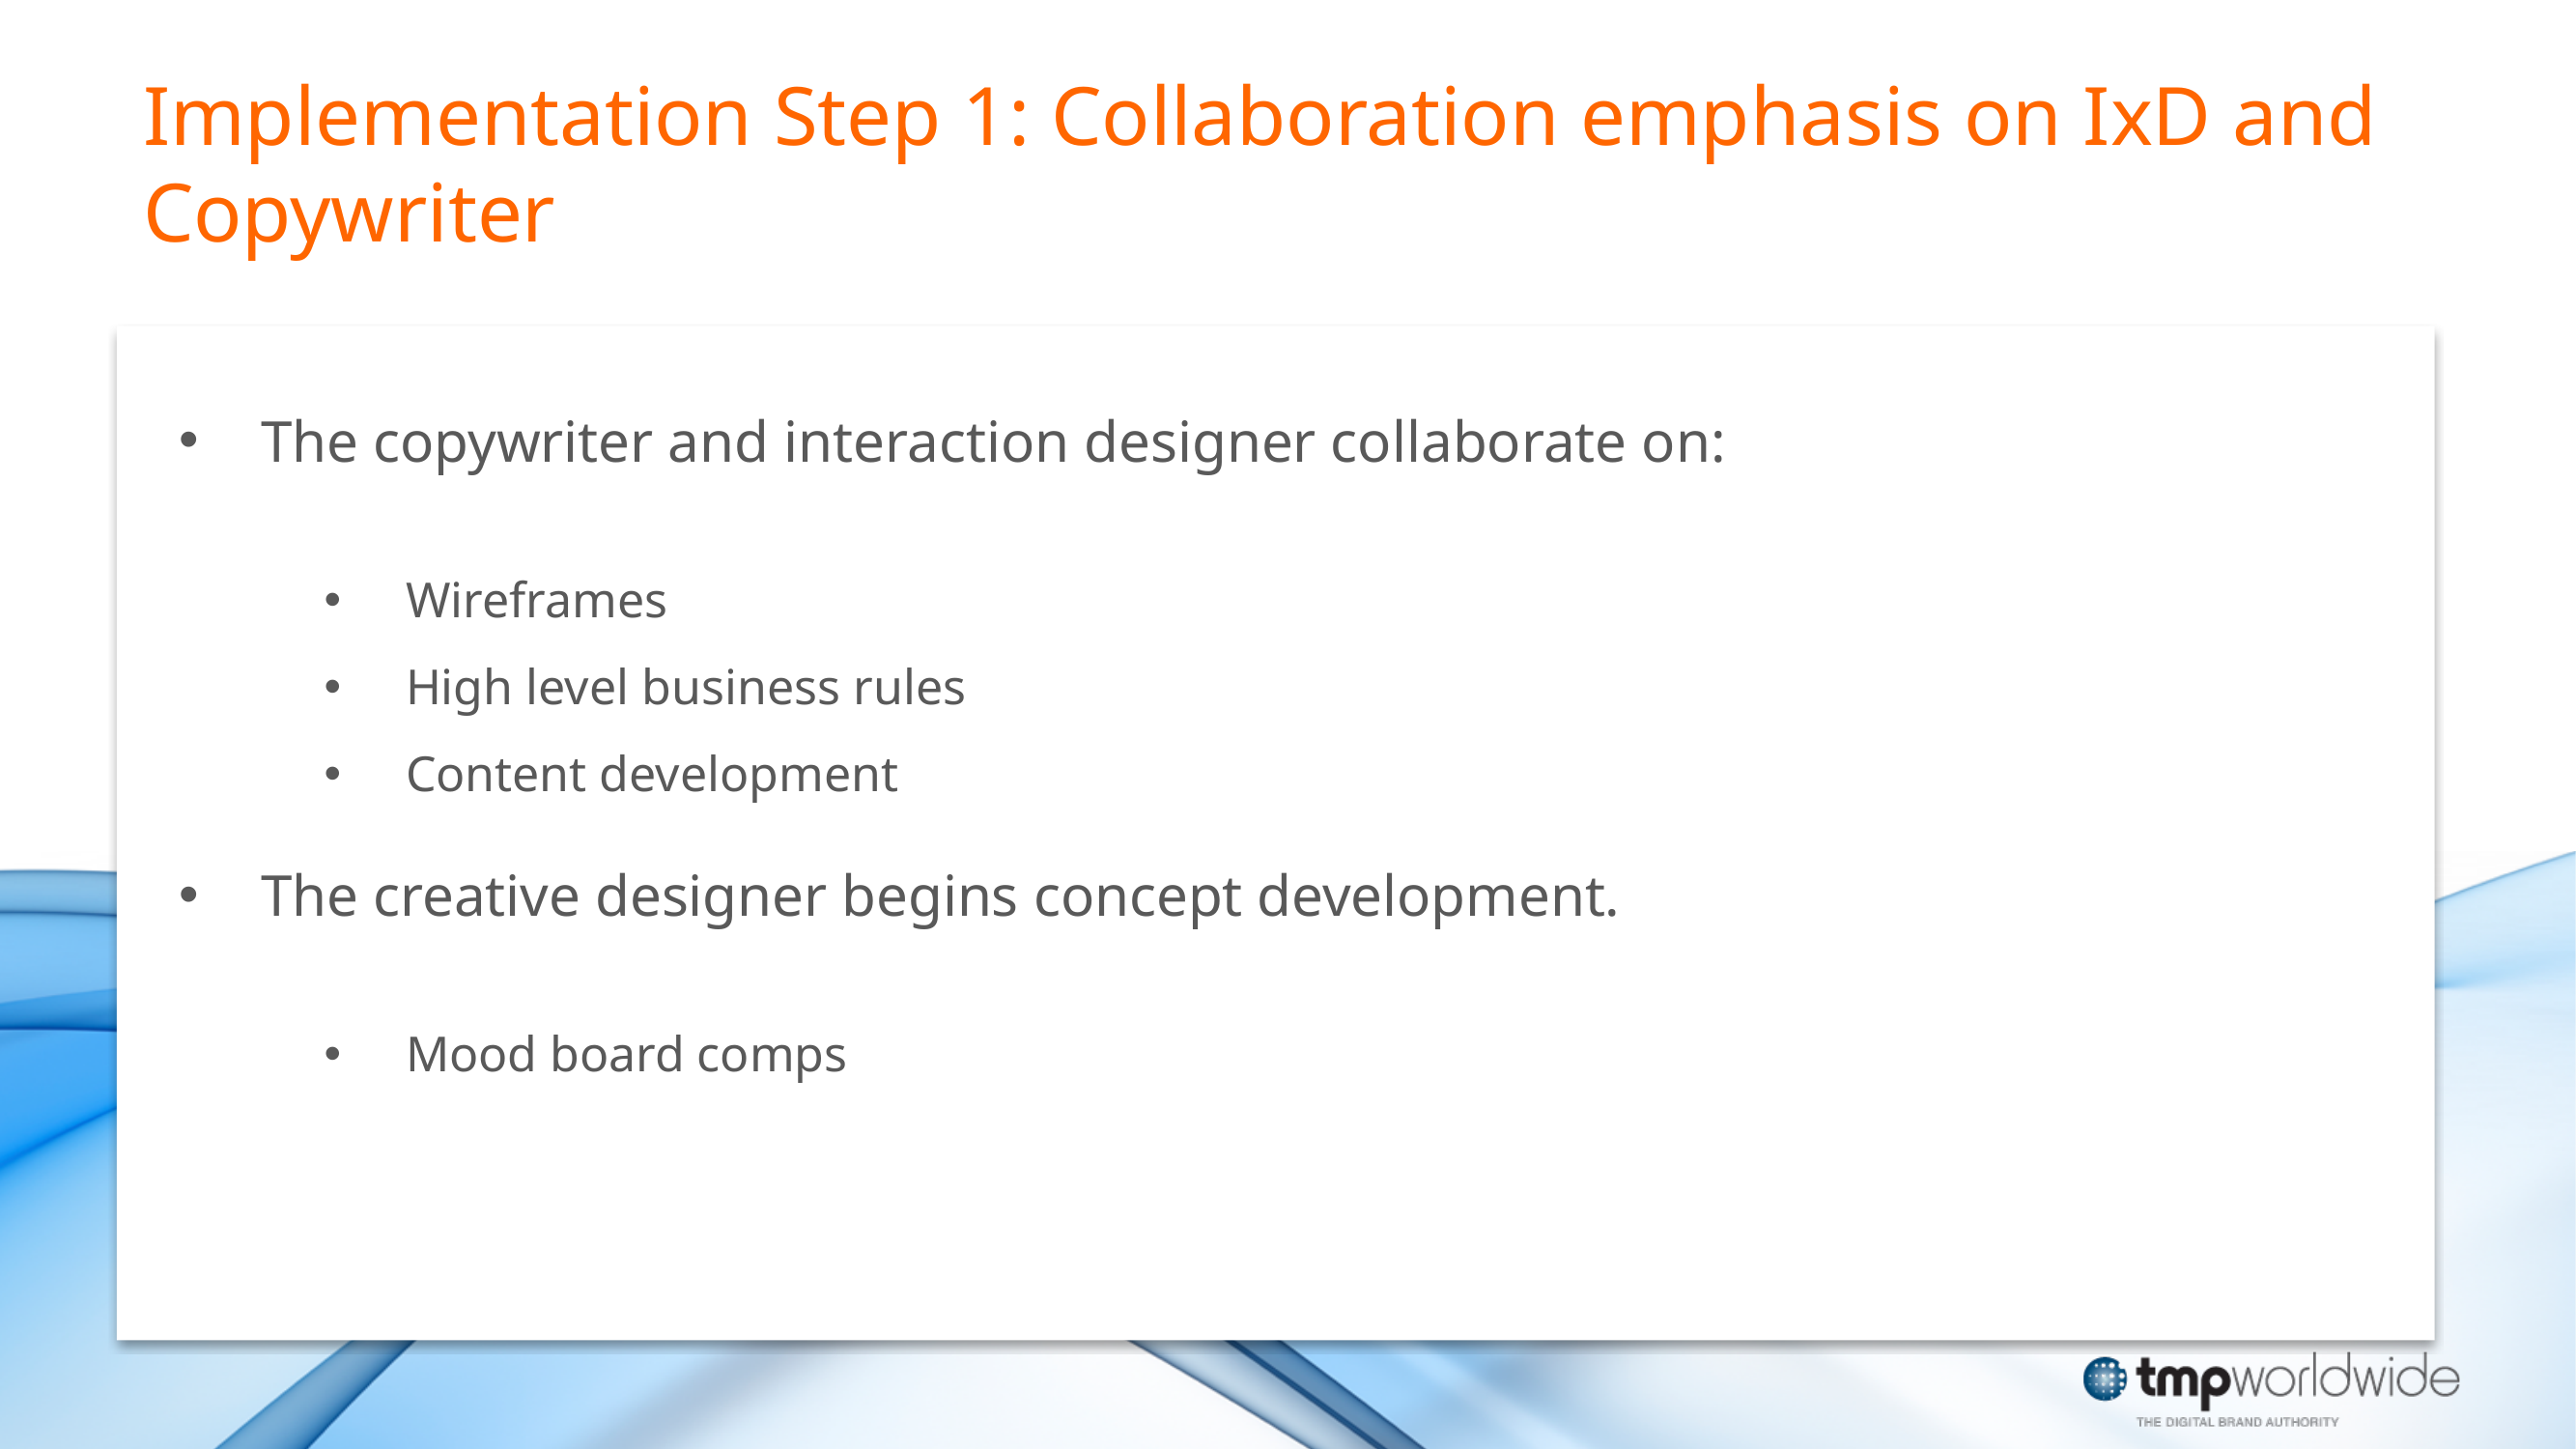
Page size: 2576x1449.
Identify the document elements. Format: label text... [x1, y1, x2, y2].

list The copywriter and interaction designer collaborate on: Wireframes High level business rules Content development The creative designer begins concept development. Mood board comps [164, 398, 2387, 1268]
title Implementation Step 1: Collaboration emphasis on IxD and Copywriter [128, 58, 2448, 300]
picture [0, 851, 2576, 1449]
